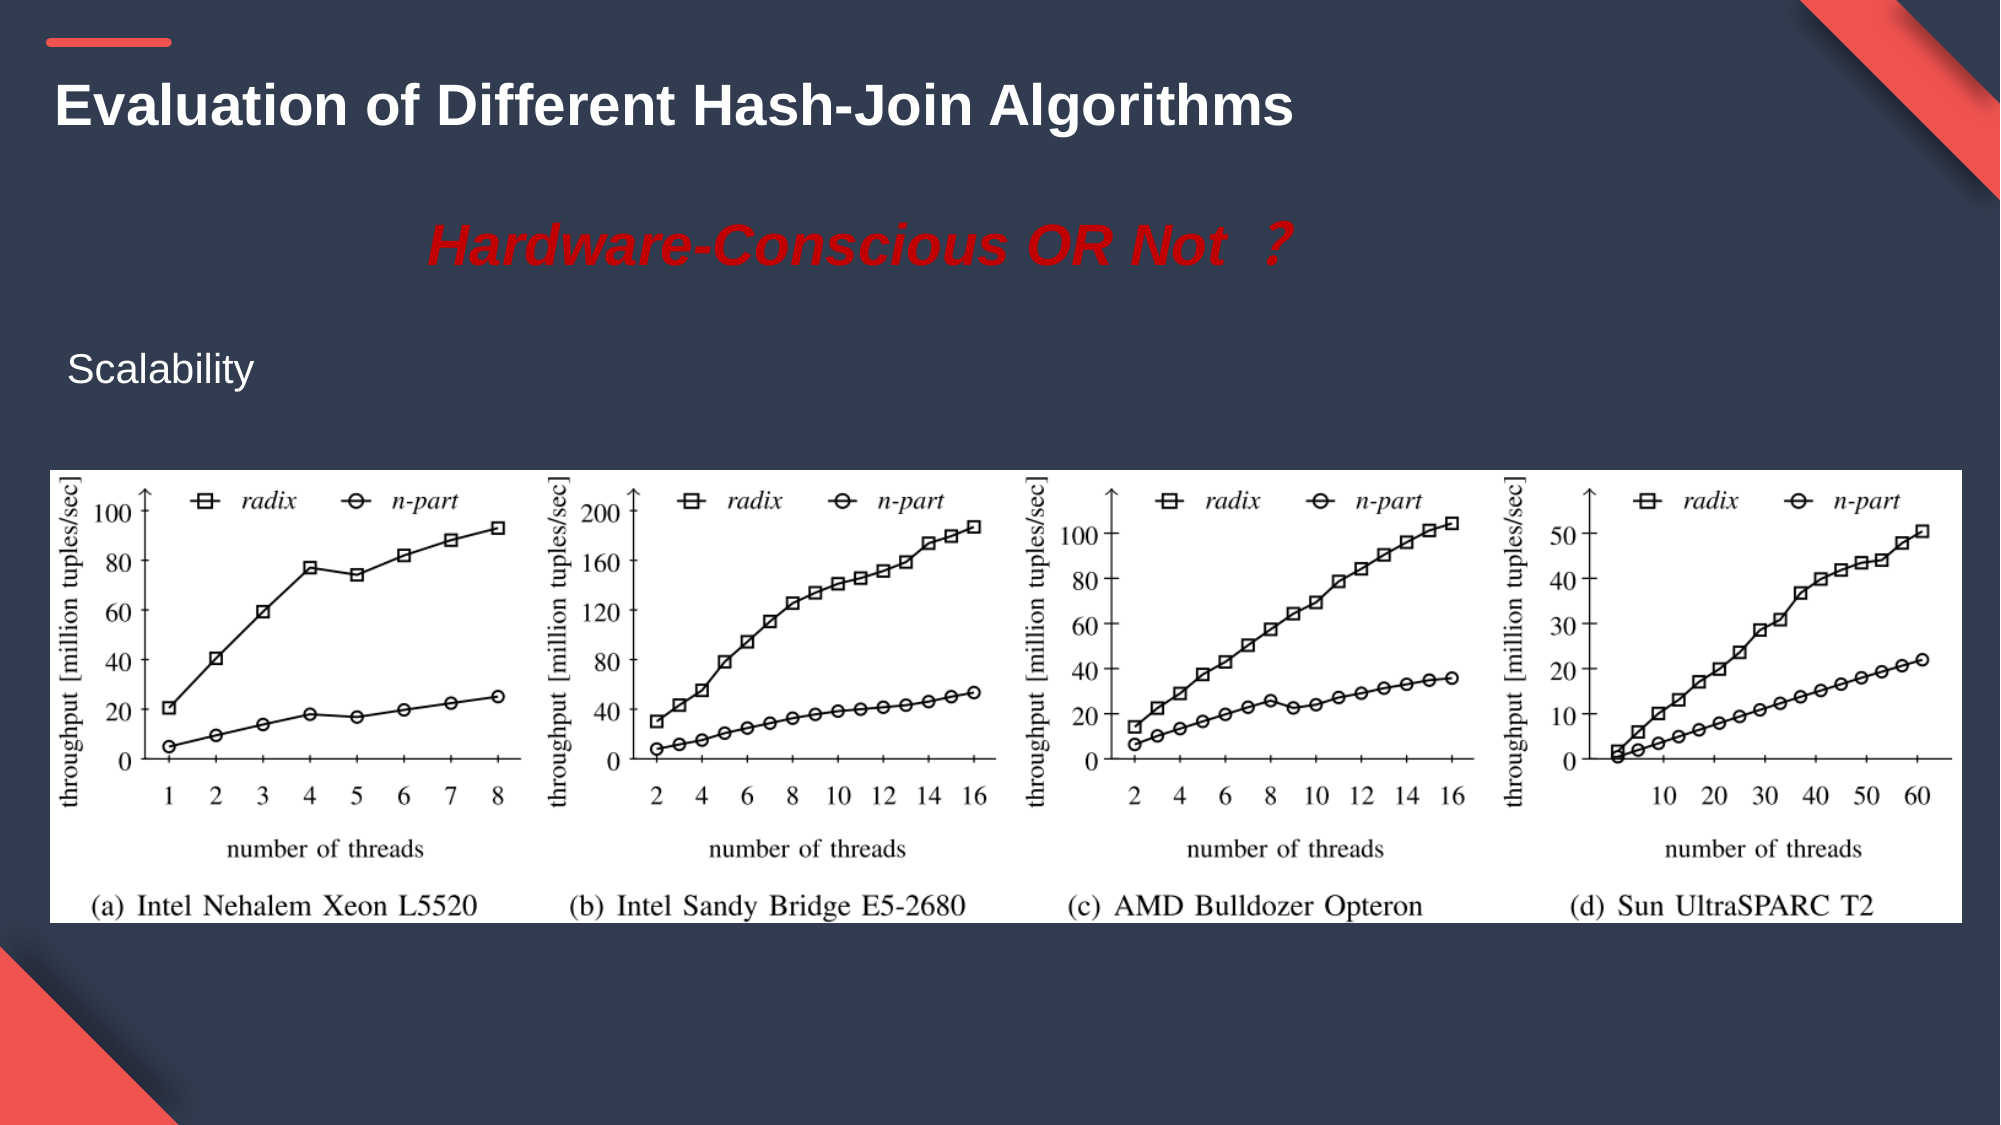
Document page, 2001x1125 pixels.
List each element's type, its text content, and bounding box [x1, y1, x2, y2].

text_box [1894, 0, 2000, 106]
text_box Scalability [52, 334, 270, 400]
text_box [0, 944, 181, 1125]
picture [50, 470, 1962, 924]
text_box [1798, 0, 2000, 202]
text_box Evaluation of Different Hash-Join Algorithms [39, 59, 1328, 145]
text_box Hardware-Conscious OR Not ？ [413, 200, 1420, 285]
